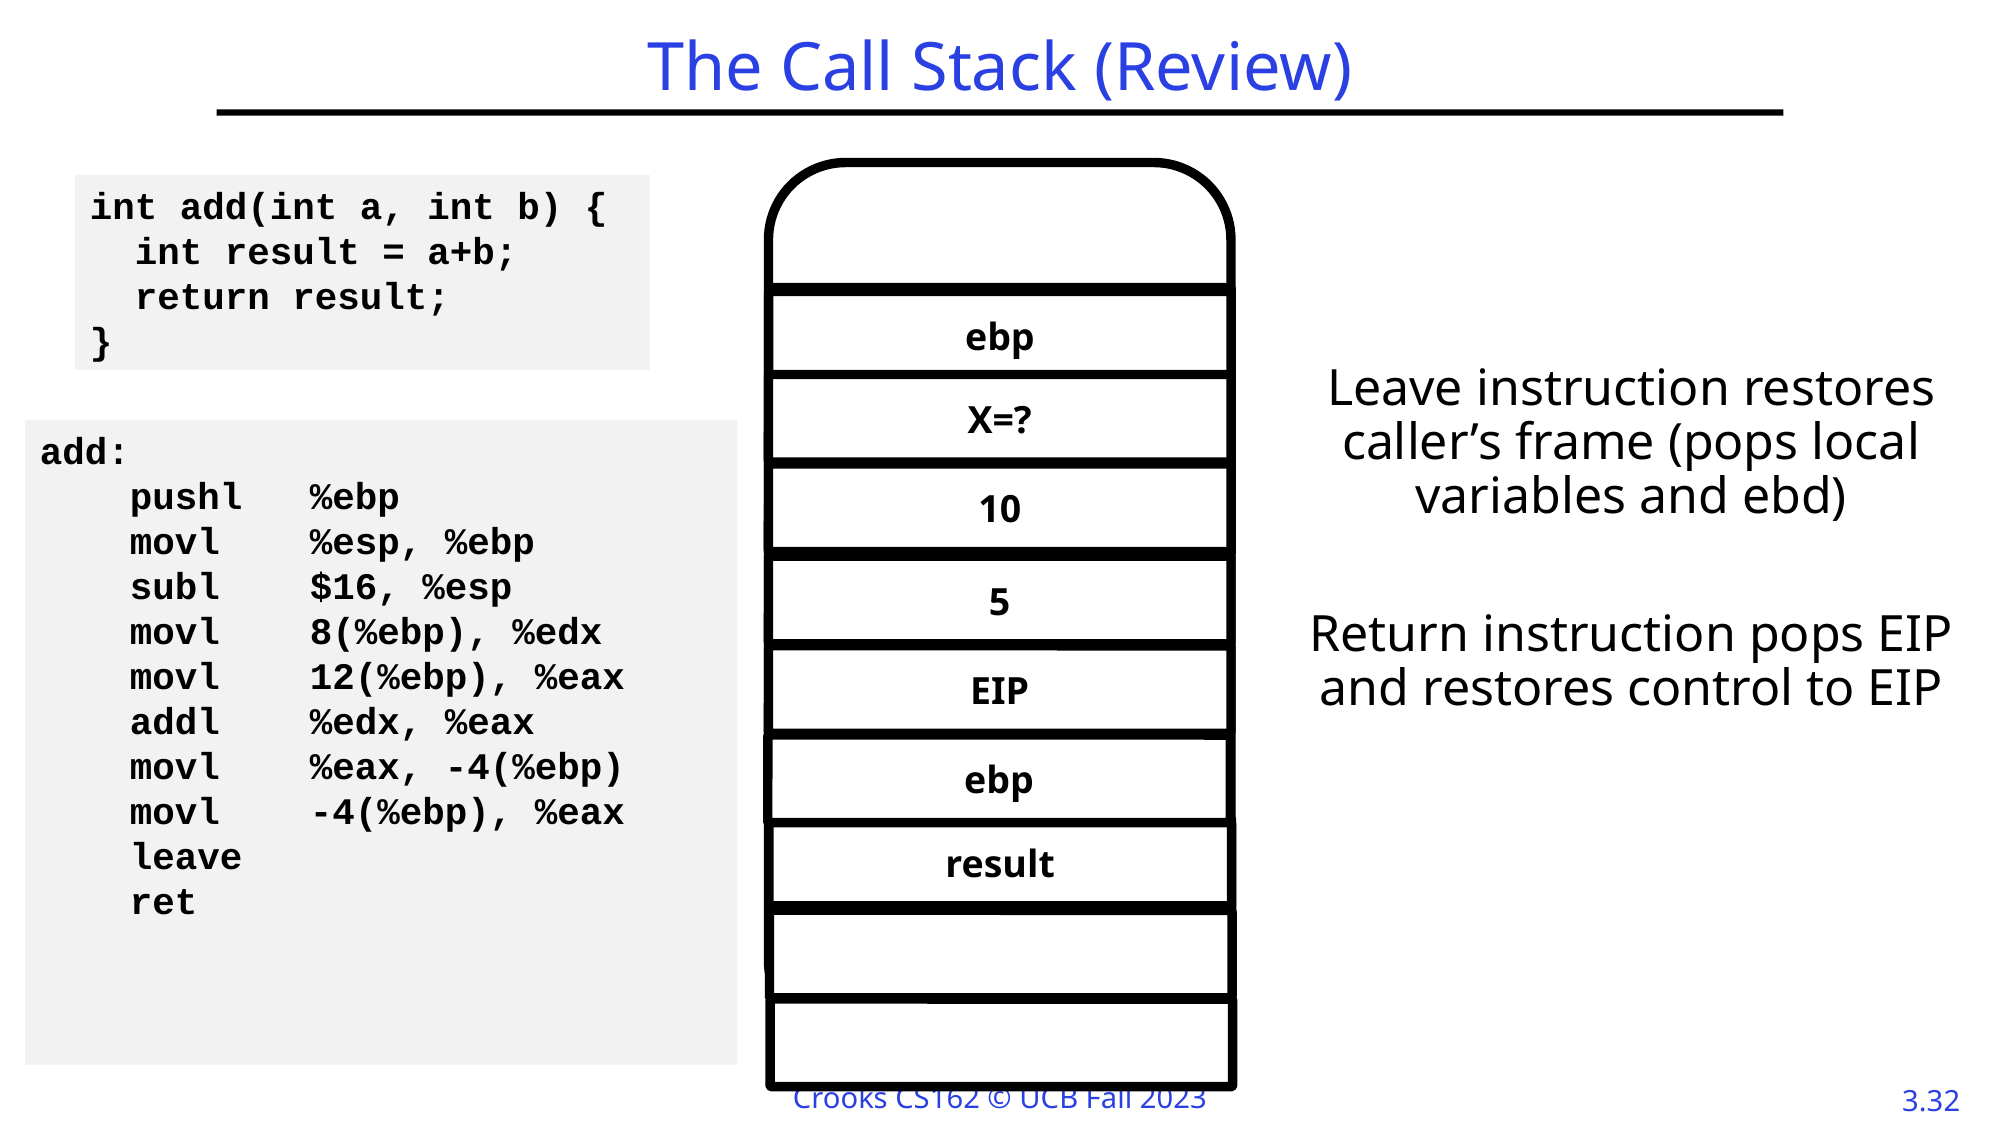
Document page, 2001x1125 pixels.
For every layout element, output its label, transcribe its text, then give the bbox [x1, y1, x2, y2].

text_box 5 [768, 556, 1232, 644]
text_box ebp [768, 291, 1232, 375]
text_box [769, 910, 1233, 998]
text_box X=? [768, 374, 1232, 463]
text_box result [768, 818, 1232, 906]
text_box int add(int a, int b) { int result = a+b; return result; } [75, 174, 650, 370]
text_box [770, 999, 1233, 1087]
text_box EIP [768, 645, 1232, 734]
text_box add: pushl %ebp movl %esp, %ebp subl $16, %esp movl 8(%ebp), %edx movl 12(%ebp), %eax addl %edx, %eax movl %eax, -4(%ebp) movl -4(%ebp), %eax leave ret [24, 419, 738, 1065]
text_box [769, 906, 1232, 910]
text_box 10 [768, 463, 1232, 552]
text_box ebp [767, 735, 1231, 823]
text_box [768, 162, 1231, 288]
text_box [768, 287, 1232, 292]
title The Call Stack (Review) [216, 24, 1784, 113]
text_box Leave instruction restores caller’s frame (pops local variables and ebd) Return instruction pops EIP and restores control to EIP [1275, 355, 1988, 485]
